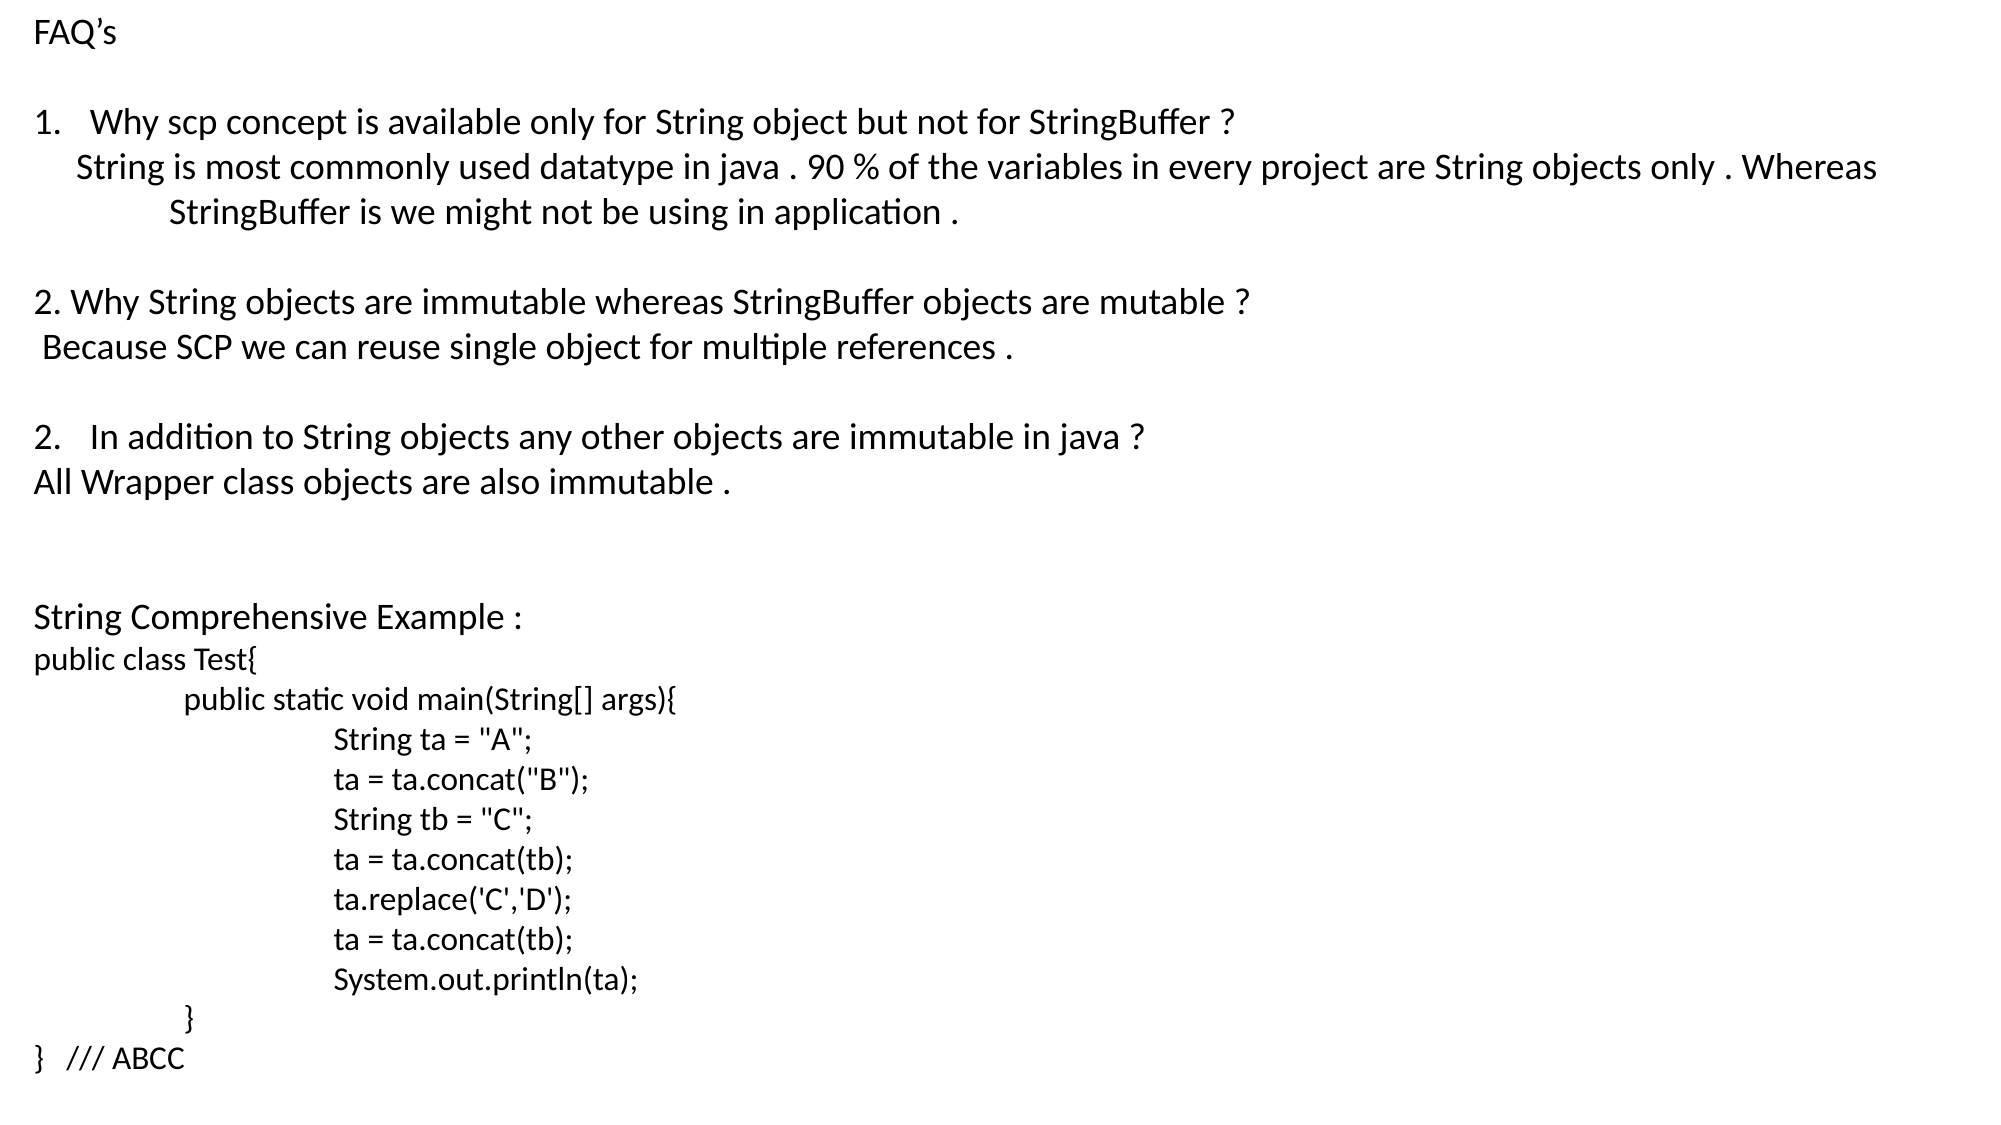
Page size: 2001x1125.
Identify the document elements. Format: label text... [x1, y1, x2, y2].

text_box FAQ’s Why scp concept is available only for String object but not for StringBuffer ? String is most commonly used datatype in java . 90 % of the variables in every project are String objects only . Whereas StringBuffer is we might not be using in application . 2. Why String objects are immutable whereas StringBuffer objects are mutable ? Because SCP we can reuse single object for multiple references . In addition to String objects any other objects are immutable in java ? All Wrapper class objects are also immutable . String Comprehensive Example : public class Test{ public static void main(String[] args){ String ta = "A"; ta = ta.concat("B"); String tb = "C"; ta = ta.concat(tb); ta.replace('C','D'); ta = ta.concat(tb); System.out.println(ta); } } /// ABCC [18, 0, 1974, 1125]
